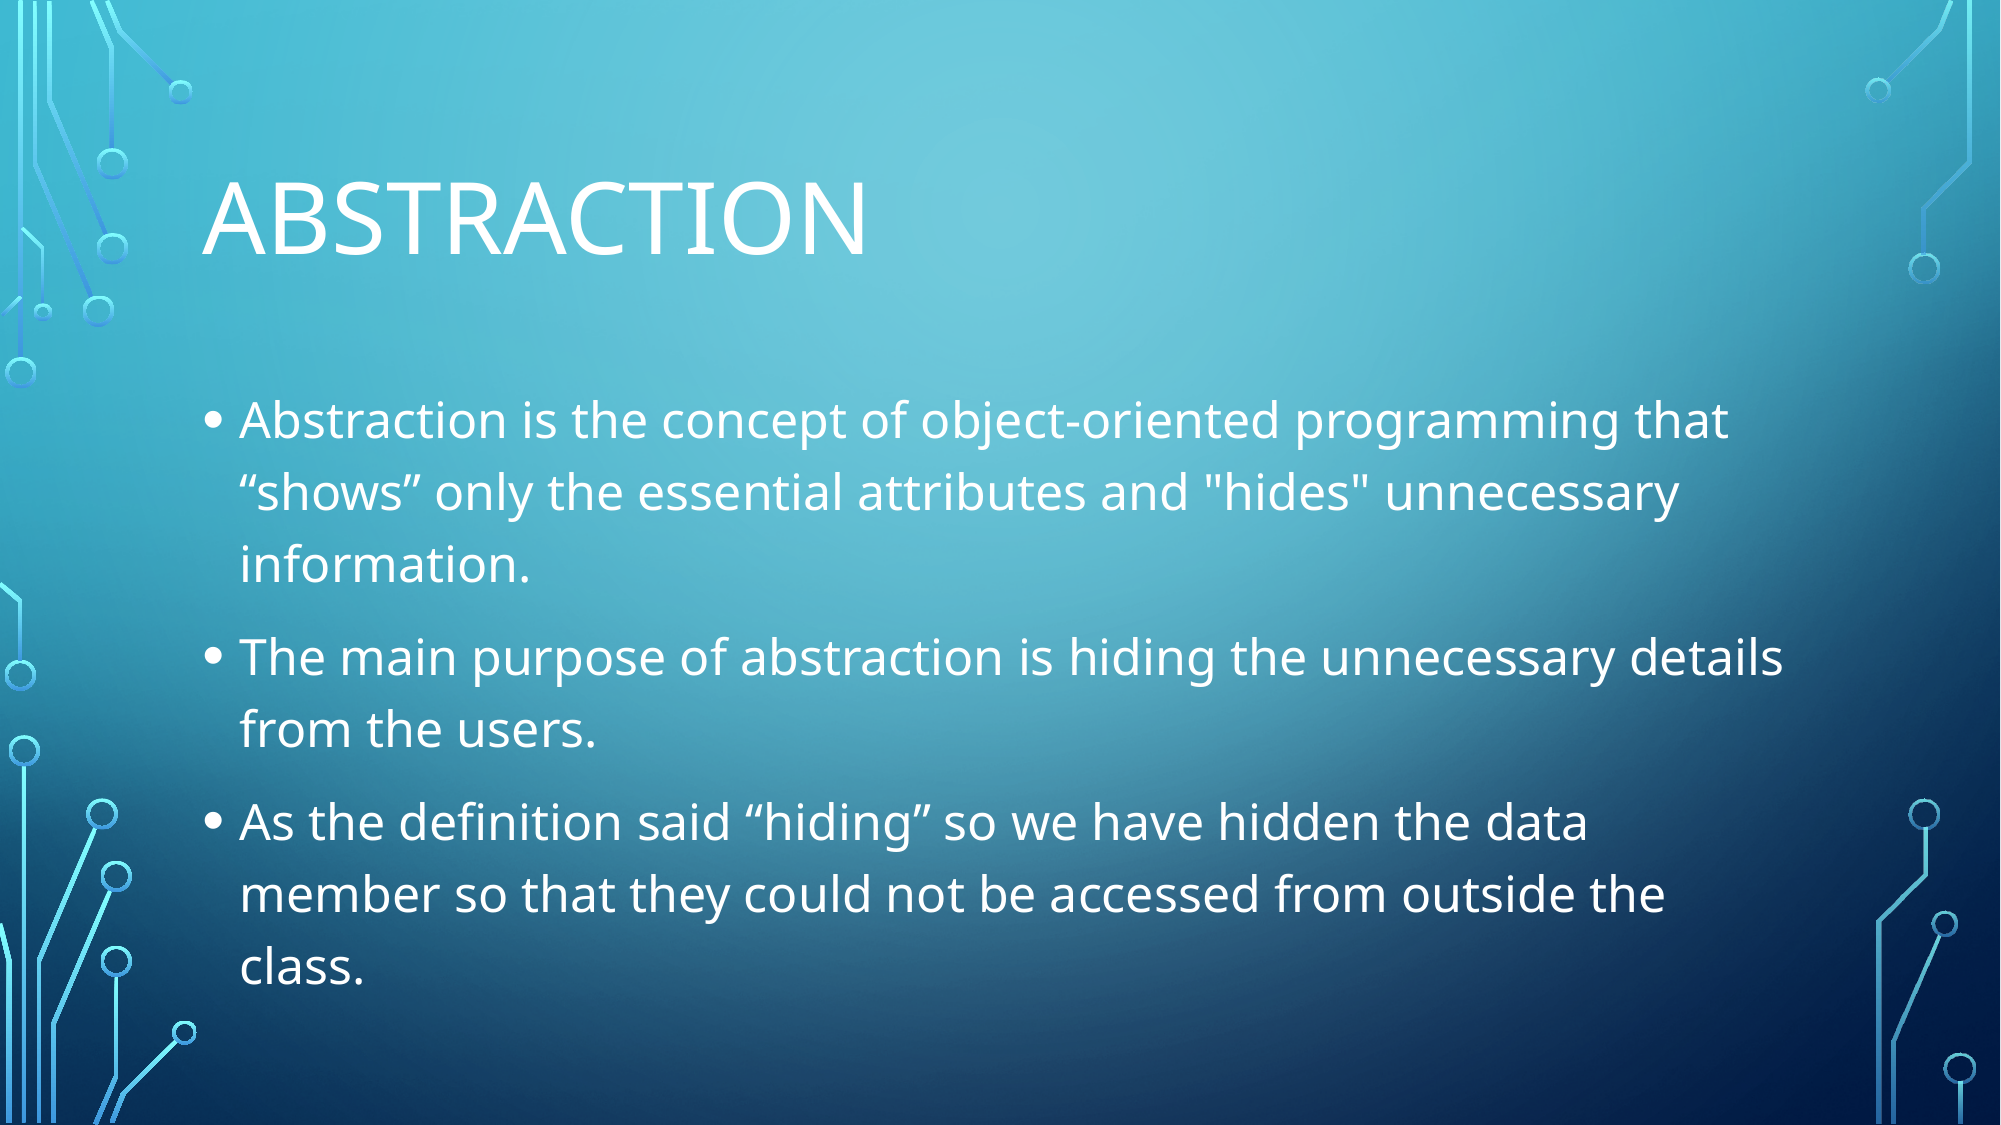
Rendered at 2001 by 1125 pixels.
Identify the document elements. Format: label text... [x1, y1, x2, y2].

title ABSTRACTION [187, 101, 1813, 344]
list Abstraction is the concept of object-oriented programming that “shows” only the essential attributes and "hides" unnecessary information. The main purpose of abstraction is hiding the unnecessary details from the users. As the definition said “hiding” so we have hidden the data member so that they could not be accessed from outside the class. [187, 369, 1813, 950]
